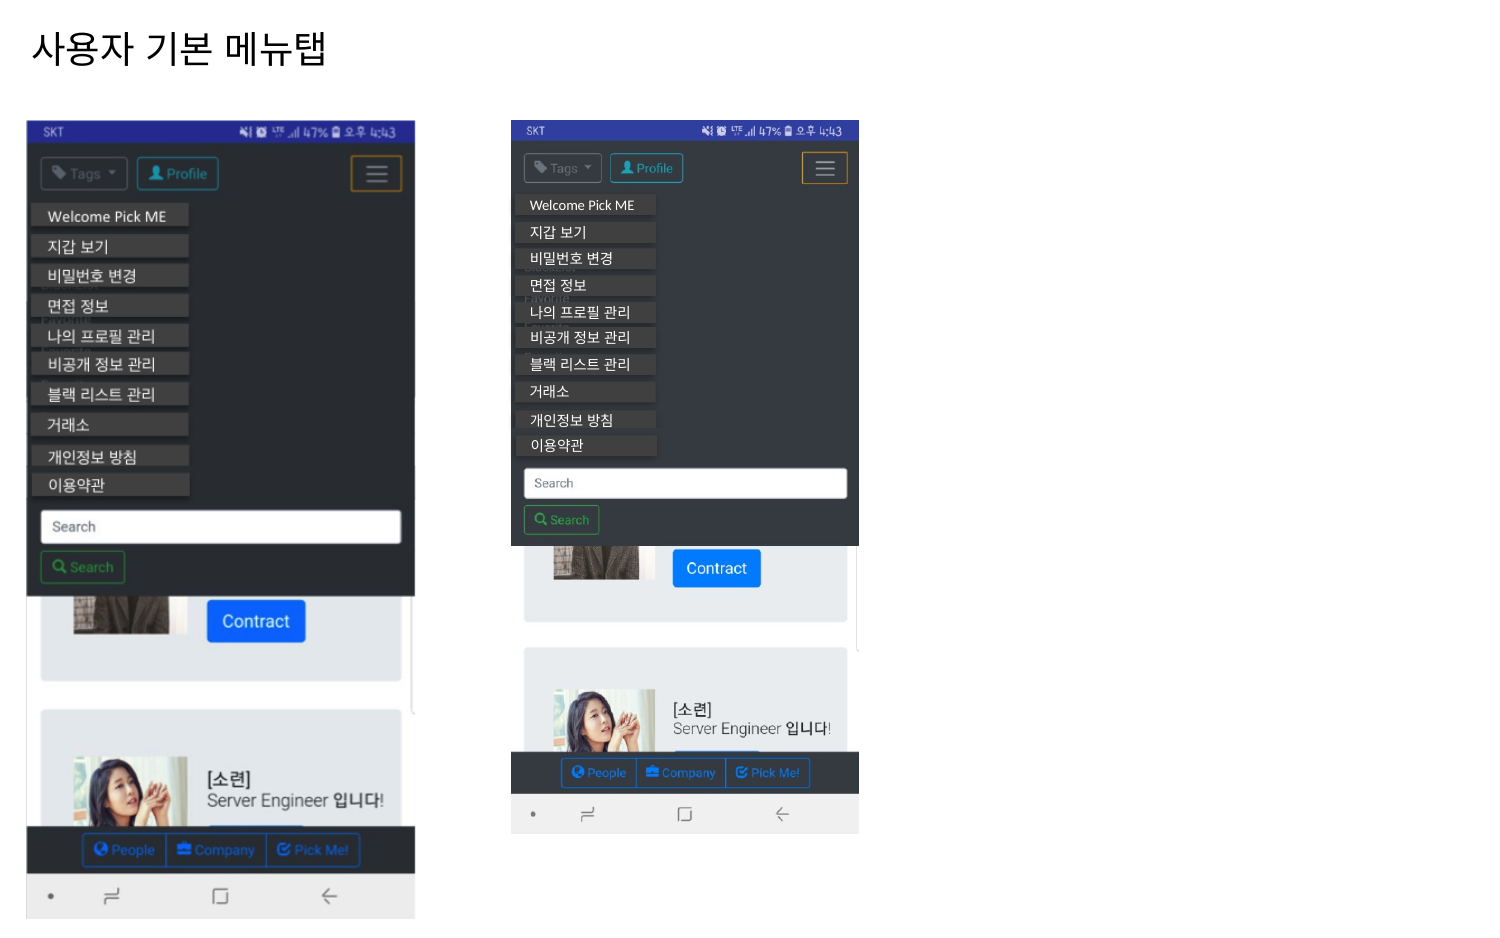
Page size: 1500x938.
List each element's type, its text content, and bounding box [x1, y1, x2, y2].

picture [510, 119, 859, 835]
text_box 사용자 기본 메뉴탭 [16, 18, 344, 79]
picture [22, 120, 416, 919]
